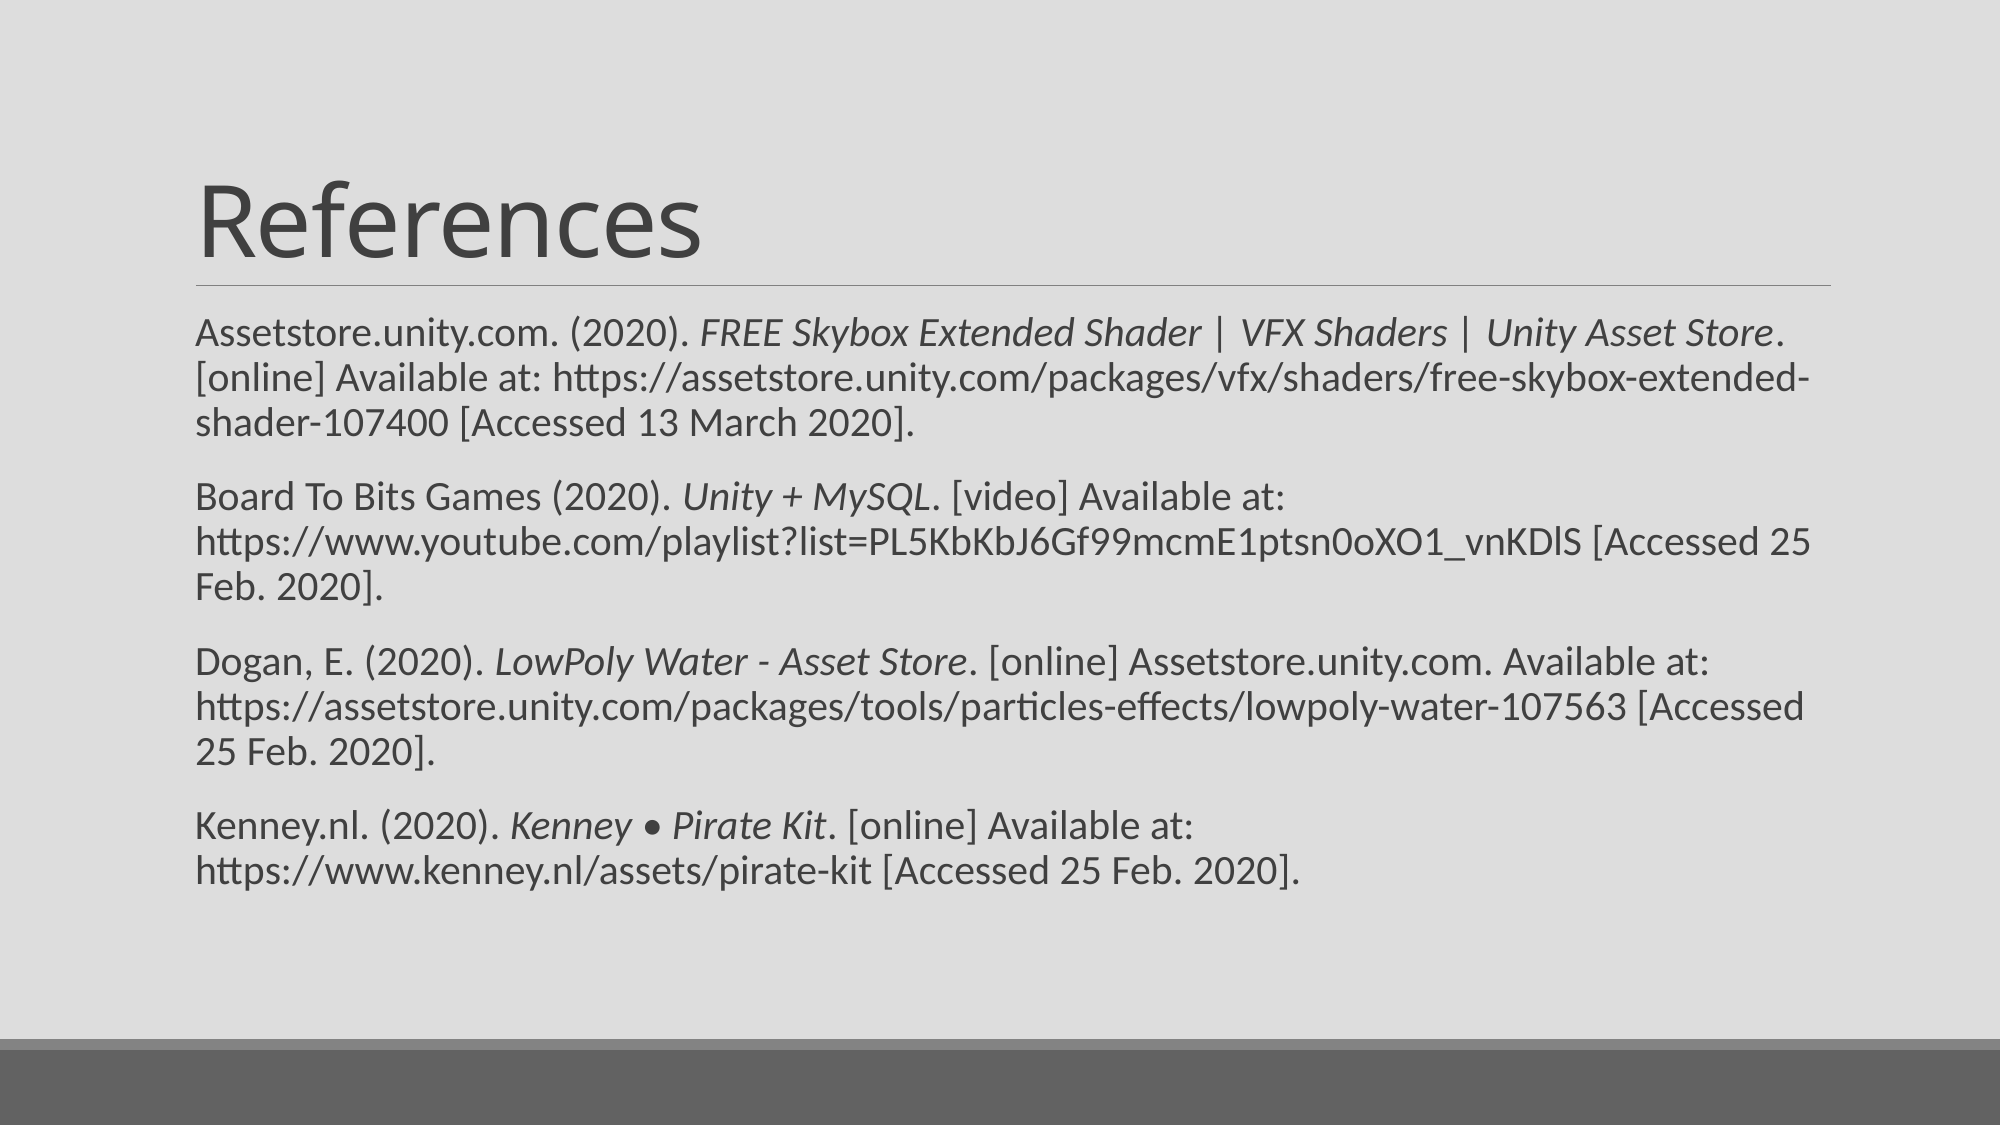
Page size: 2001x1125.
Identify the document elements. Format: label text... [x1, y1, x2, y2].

title References [180, 47, 1830, 285]
list Assetstore.unity.com. (2020). FREE Skybox Extended Shader | VFX Shaders | Unity Asset Store. [online] Available at: https://assetstore.unity.com/packages/vfx/shaders/free-skybox-extended-shader-107400 [Accessed 13 March 2020]. Board To Bits Games (2020). Unity + MySQL. [video] Available at: https://www.youtube.com/playlist?list=PL5KbKbJ6Gf99mcmE1ptsn0oXO1_vnKDlS [Accessed 25 Feb. 2020]. Dogan, E. (2020). LowPoly Water - Asset Store. [online] Assetstore.unity.com. Available at: https://assetstore.unity.com/packages/tools/particles-effects/lowpoly-water-107563 [Accessed 25 Feb. 2020]. Kenney.nl. (2020). Kenney • Pirate Kit. [online] Available at: https://www.kenney.nl/assets/pirate-kit [Accessed 25 Feb. 2020]. [180, 302, 1830, 963]
